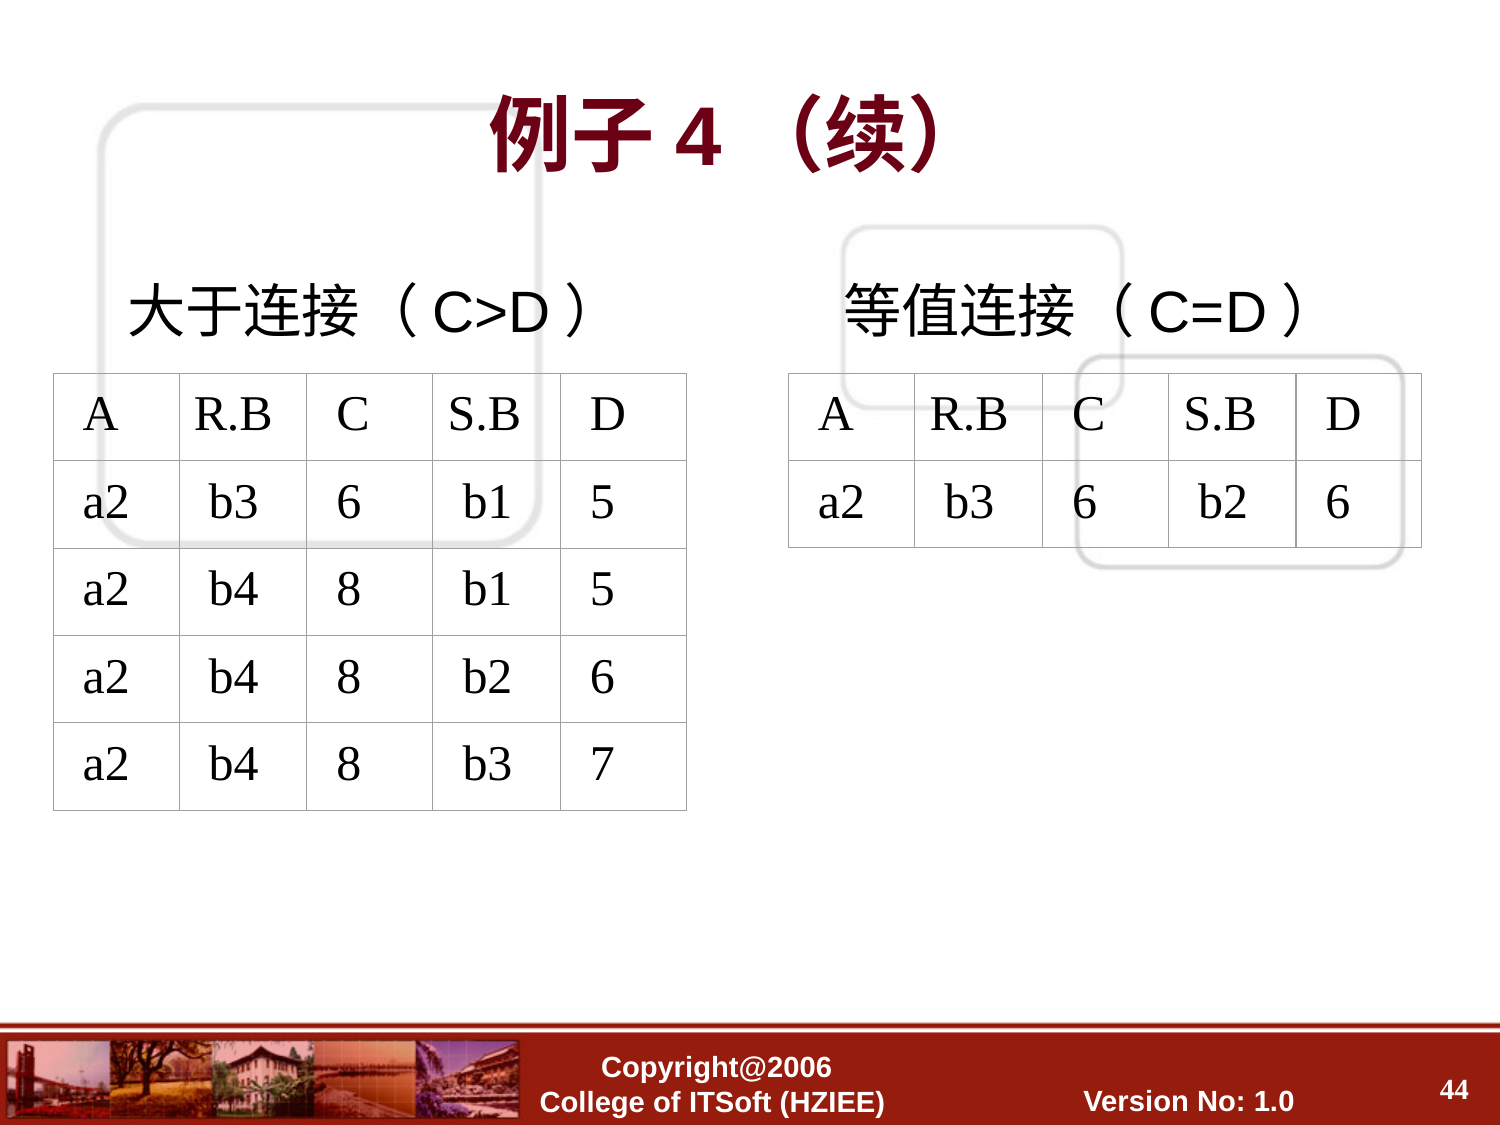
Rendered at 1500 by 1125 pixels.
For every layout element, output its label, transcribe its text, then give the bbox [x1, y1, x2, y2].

list 大于连接（C>D） 等值连接（C=D） [112, 266, 1388, 374]
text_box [52, 373, 687, 811]
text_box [788, 372, 1423, 549]
text_box 例子4（续） [64, 56, 1415, 208]
picture [0, 0, 1500, 1125]
